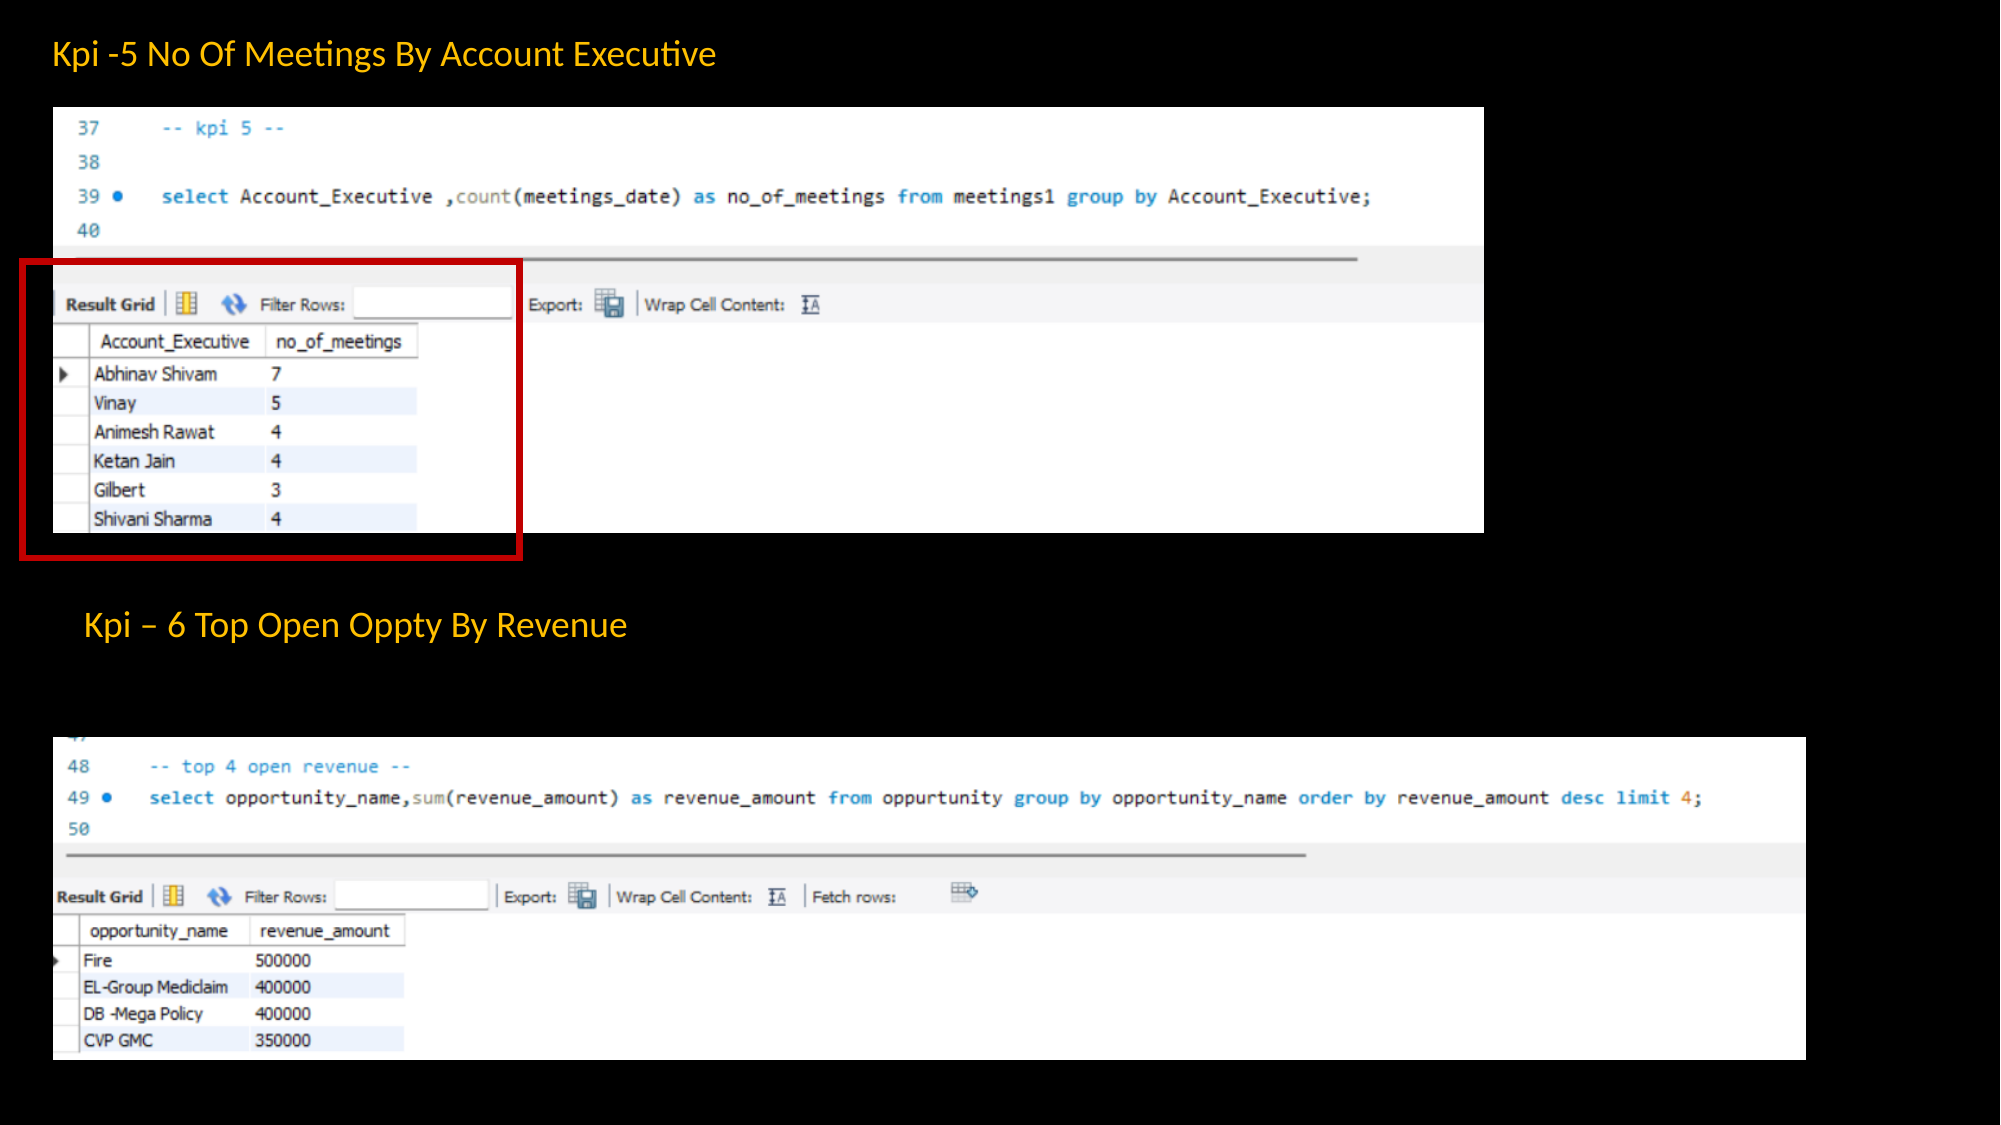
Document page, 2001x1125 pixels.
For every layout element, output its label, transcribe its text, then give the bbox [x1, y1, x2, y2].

text_box [21, 260, 520, 559]
picture [53, 107, 1484, 533]
text_box Kpi – 6 Top Open Oppty By Revenue [69, 592, 804, 653]
text_box Kpi -5 No Of Meetings By Account Executive [37, 21, 781, 82]
text_box [69, 592, 820, 712]
picture [53, 737, 1806, 1060]
